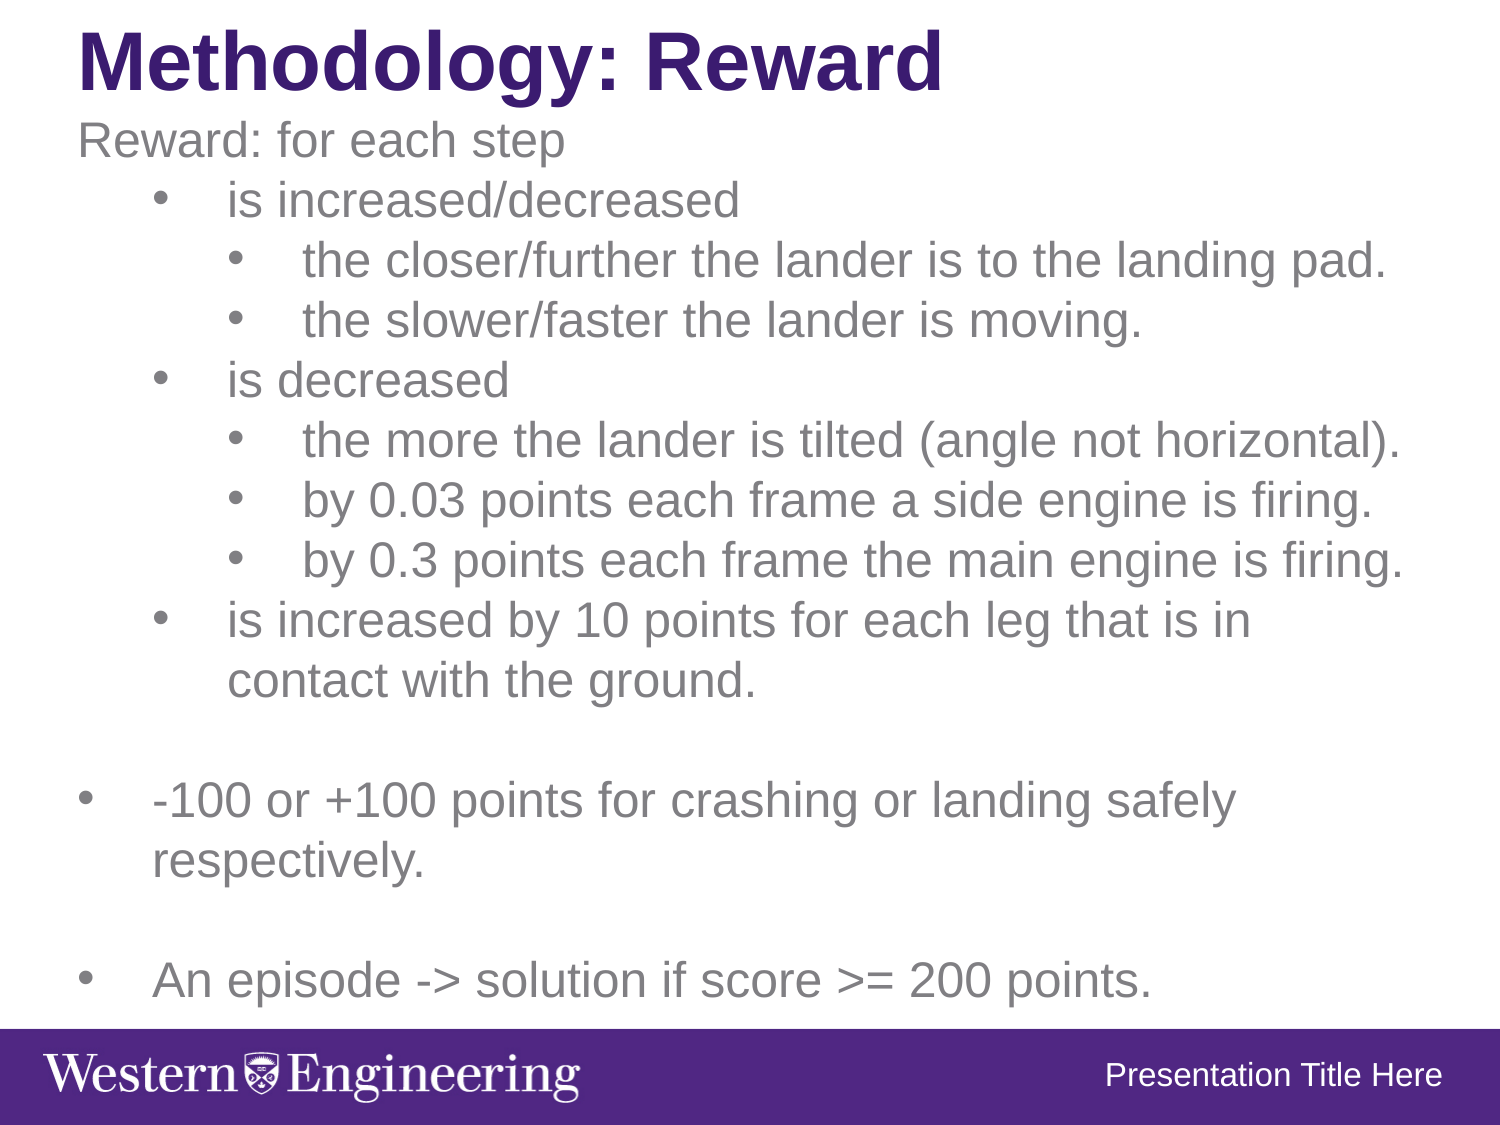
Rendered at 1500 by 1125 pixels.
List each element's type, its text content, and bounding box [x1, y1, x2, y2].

text_box Presentation Title Here [935, 1046, 1459, 1101]
text_box Methodology: Reward Reward: for each step is increased/decreased the closer/further the lander is to the landing pad. the slower/faster the lander is moving. is decreased the more the lander is tilted (angle not horizontal). by 0.03 points each frame a side engine is firing. by 0.3 points each frame the main engine is firing. is increased by 10 points for each leg that is in contact with the ground. -100 or +100 points for crashing or landing safely respectively. An episode -> solution if score >= 200 points. [62, 0, 1438, 1015]
picture [0, 0, 1500, 1125]
